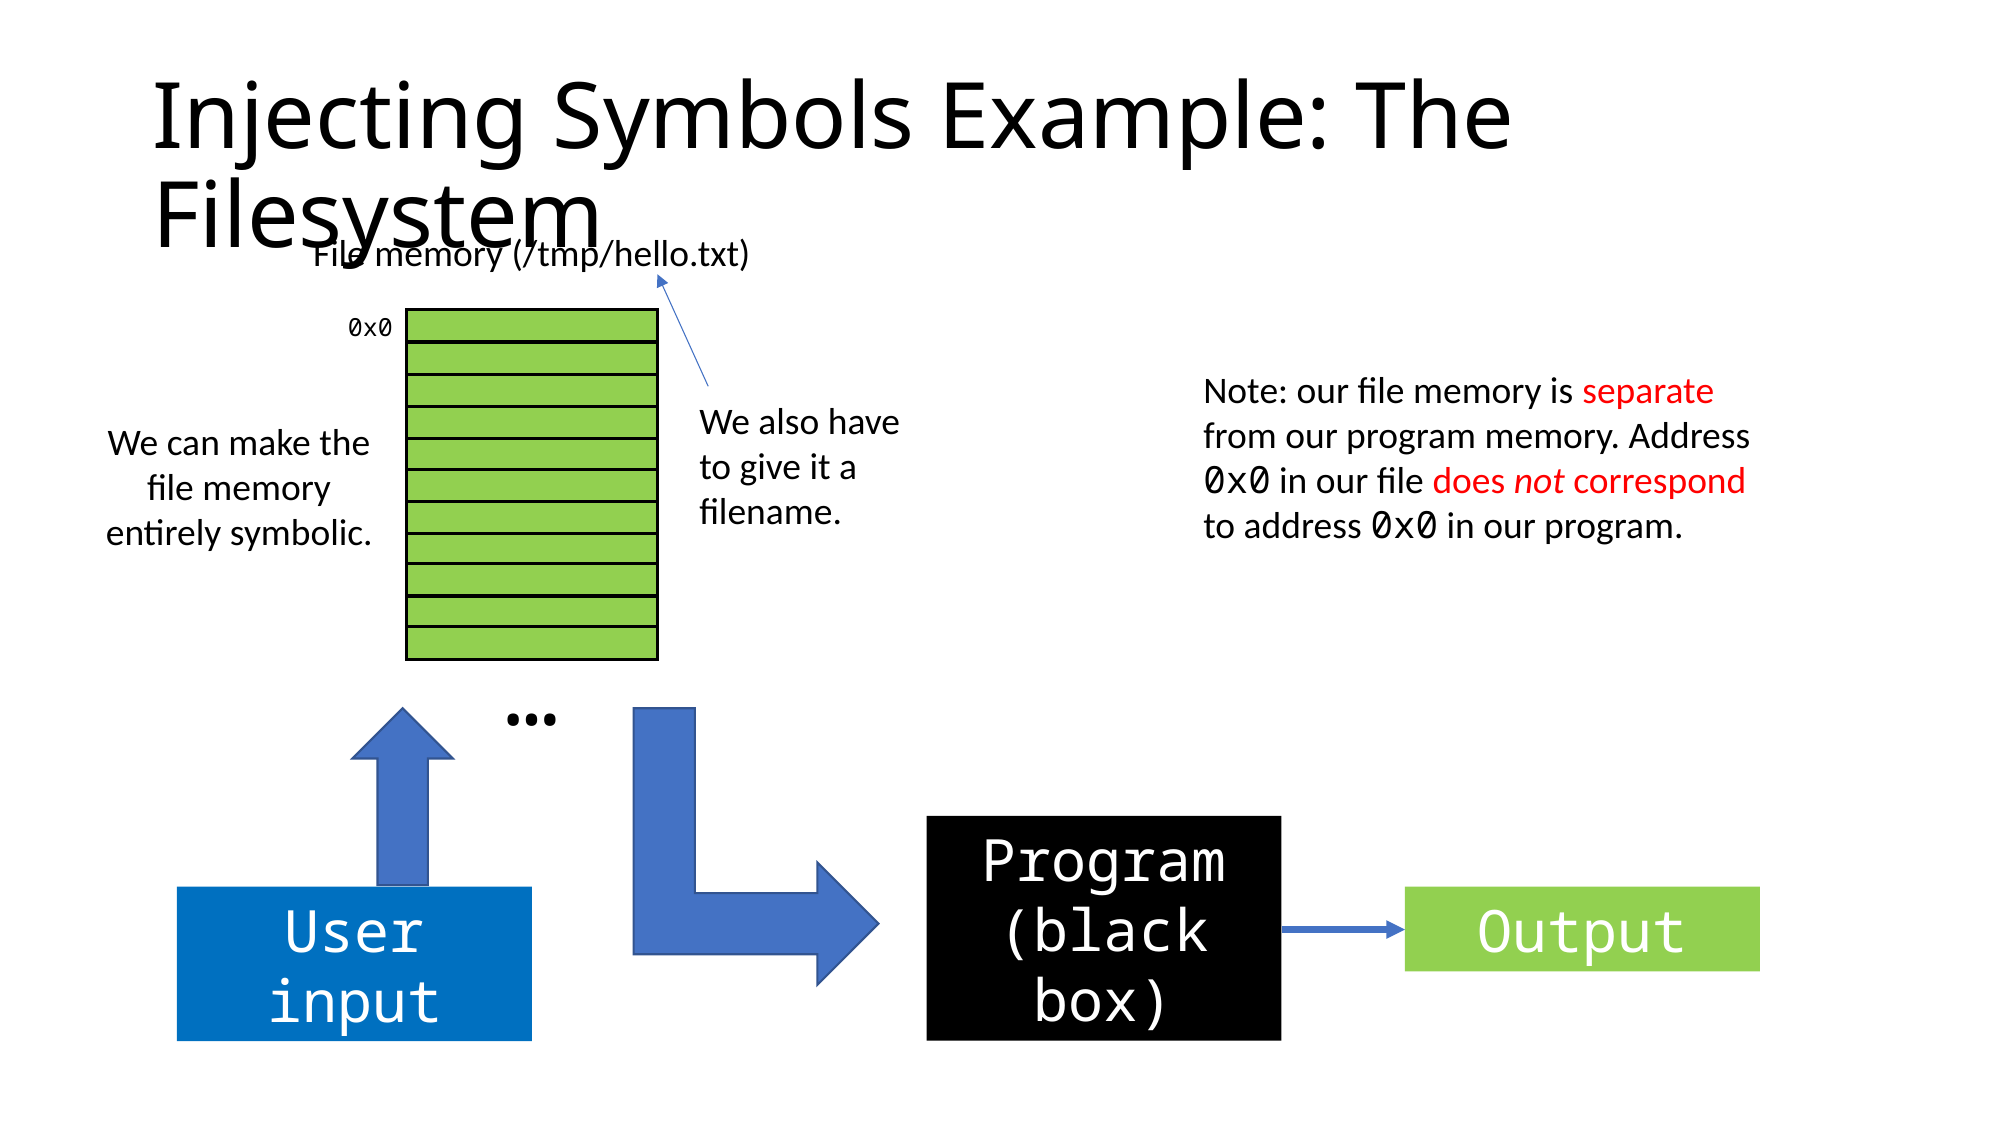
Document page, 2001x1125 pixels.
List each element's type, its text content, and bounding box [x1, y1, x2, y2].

text_box File memory (/tmp/hello.txt) [298, 221, 766, 282]
text_box Program (black box) [926, 815, 1282, 1041]
text_box [408, 309, 657, 341]
text_box [406, 563, 658, 595]
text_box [657, 274, 709, 387]
text_box 0x0 [333, 304, 408, 350]
text_box We can make the file memory entirely symbolic. [75, 410, 403, 560]
text_box … [489, 625, 575, 751]
text_box [575, 626, 658, 660]
text_box [406, 341, 657, 373]
text_box [406, 468, 658, 501]
text_box [406, 595, 658, 626]
text_box [406, 626, 489, 660]
text_box Note: our file memory is separate from our program memory. Address 0x0 in our file does not correspond to address 0x0 in our program. [1188, 358, 1791, 554]
text_box We also have to give it a filename. [684, 389, 945, 539]
text_box User input [176, 886, 532, 1042]
text_box [632, 707, 880, 988]
text_box [406, 408, 658, 437]
title Injecting Symbols Example: The Filesystem [137, 59, 1863, 278]
text_box [406, 533, 658, 563]
text_box Output [1404, 886, 1760, 972]
text_box [406, 373, 658, 408]
text_box [406, 501, 658, 533]
text_box [349, 706, 456, 887]
text_box [406, 437, 658, 468]
